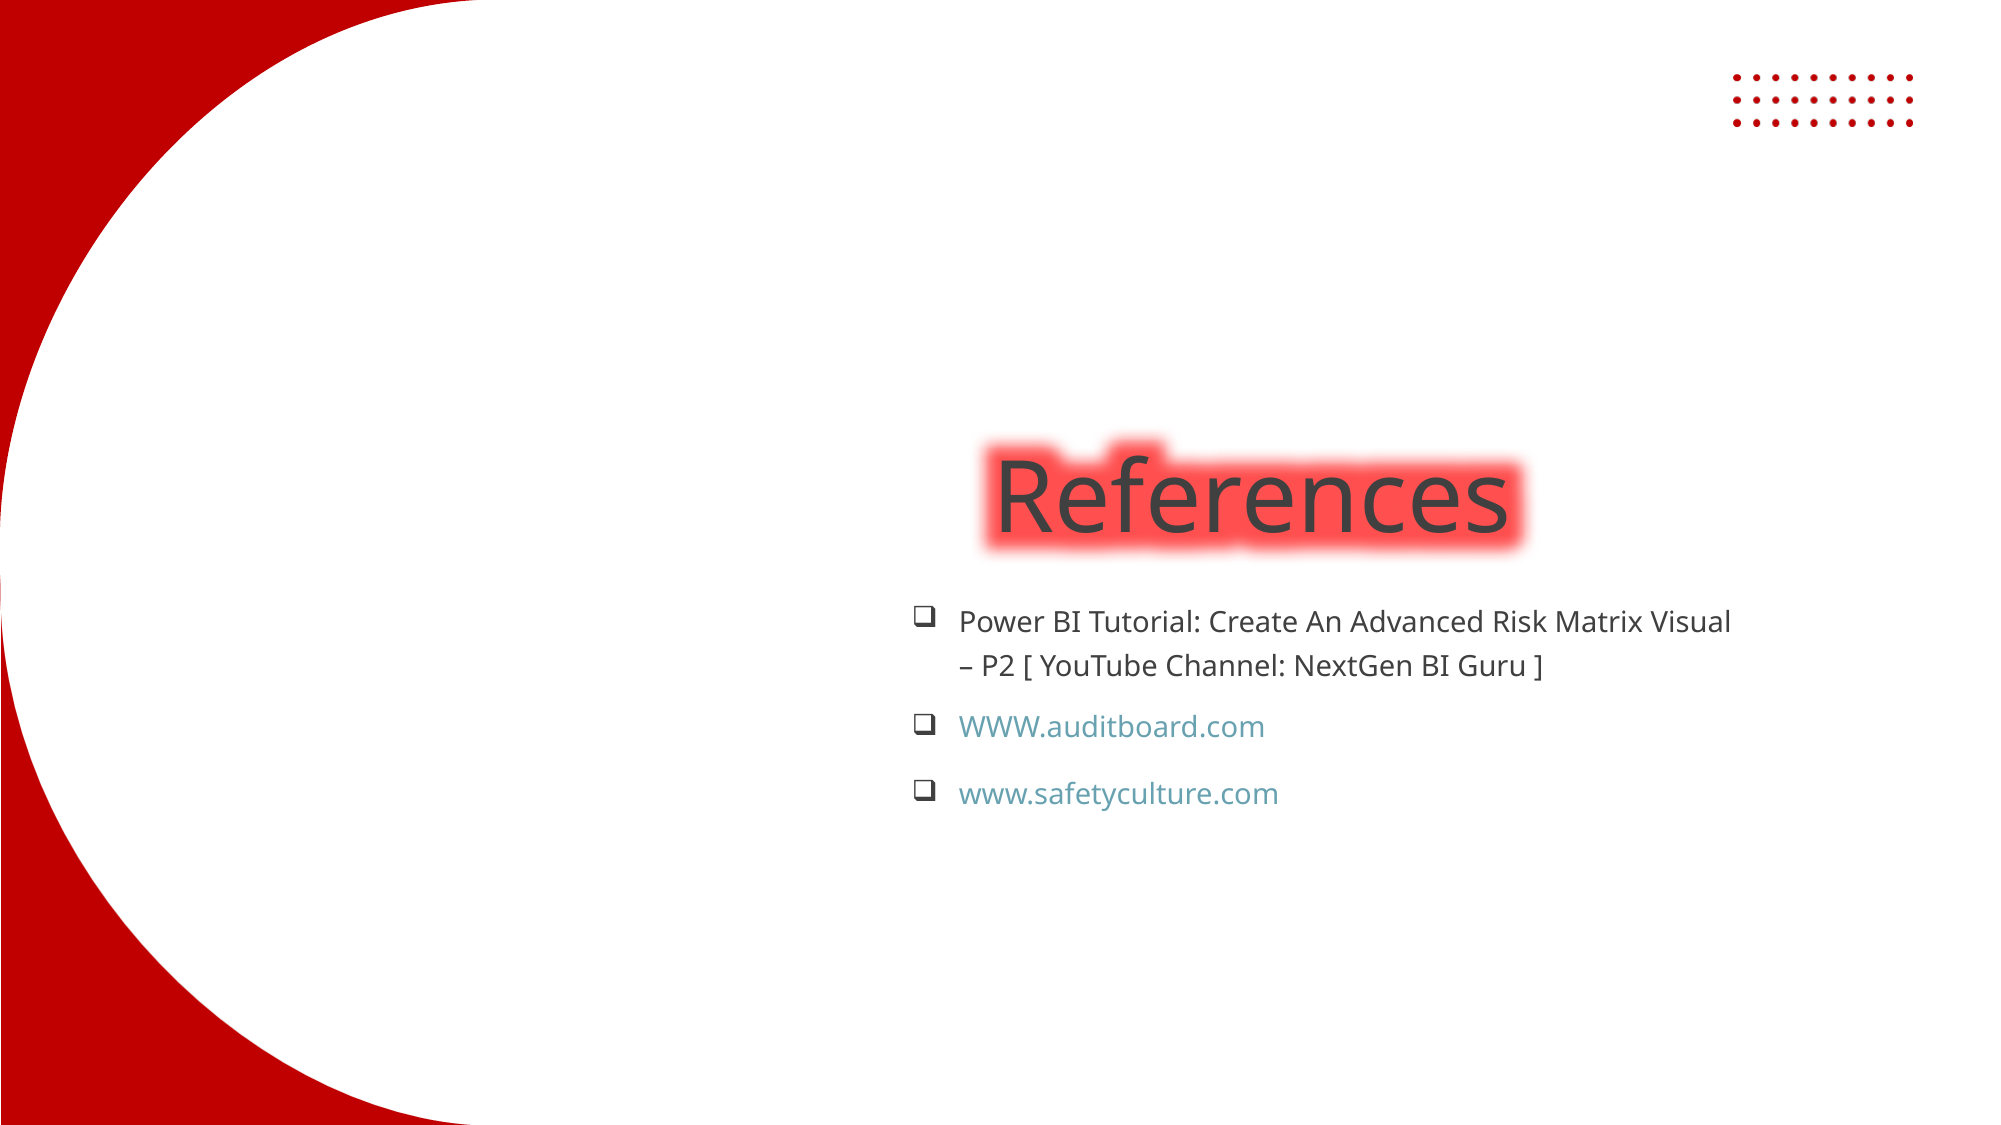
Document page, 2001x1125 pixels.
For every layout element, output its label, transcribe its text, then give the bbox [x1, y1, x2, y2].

text_box References [988, 432, 1516, 553]
text_box Power BI Tutorial: Create An Advanced Risk Matrix Visual – P2 [ YouTube Channel: NextGen BI Guru ] WWW.auditboard.com www.safetyculture.com [897, 587, 1761, 823]
picture [0, 570, 515, 1125]
text_box [0, 0, 529, 554]
picture [1732, 73, 1913, 127]
